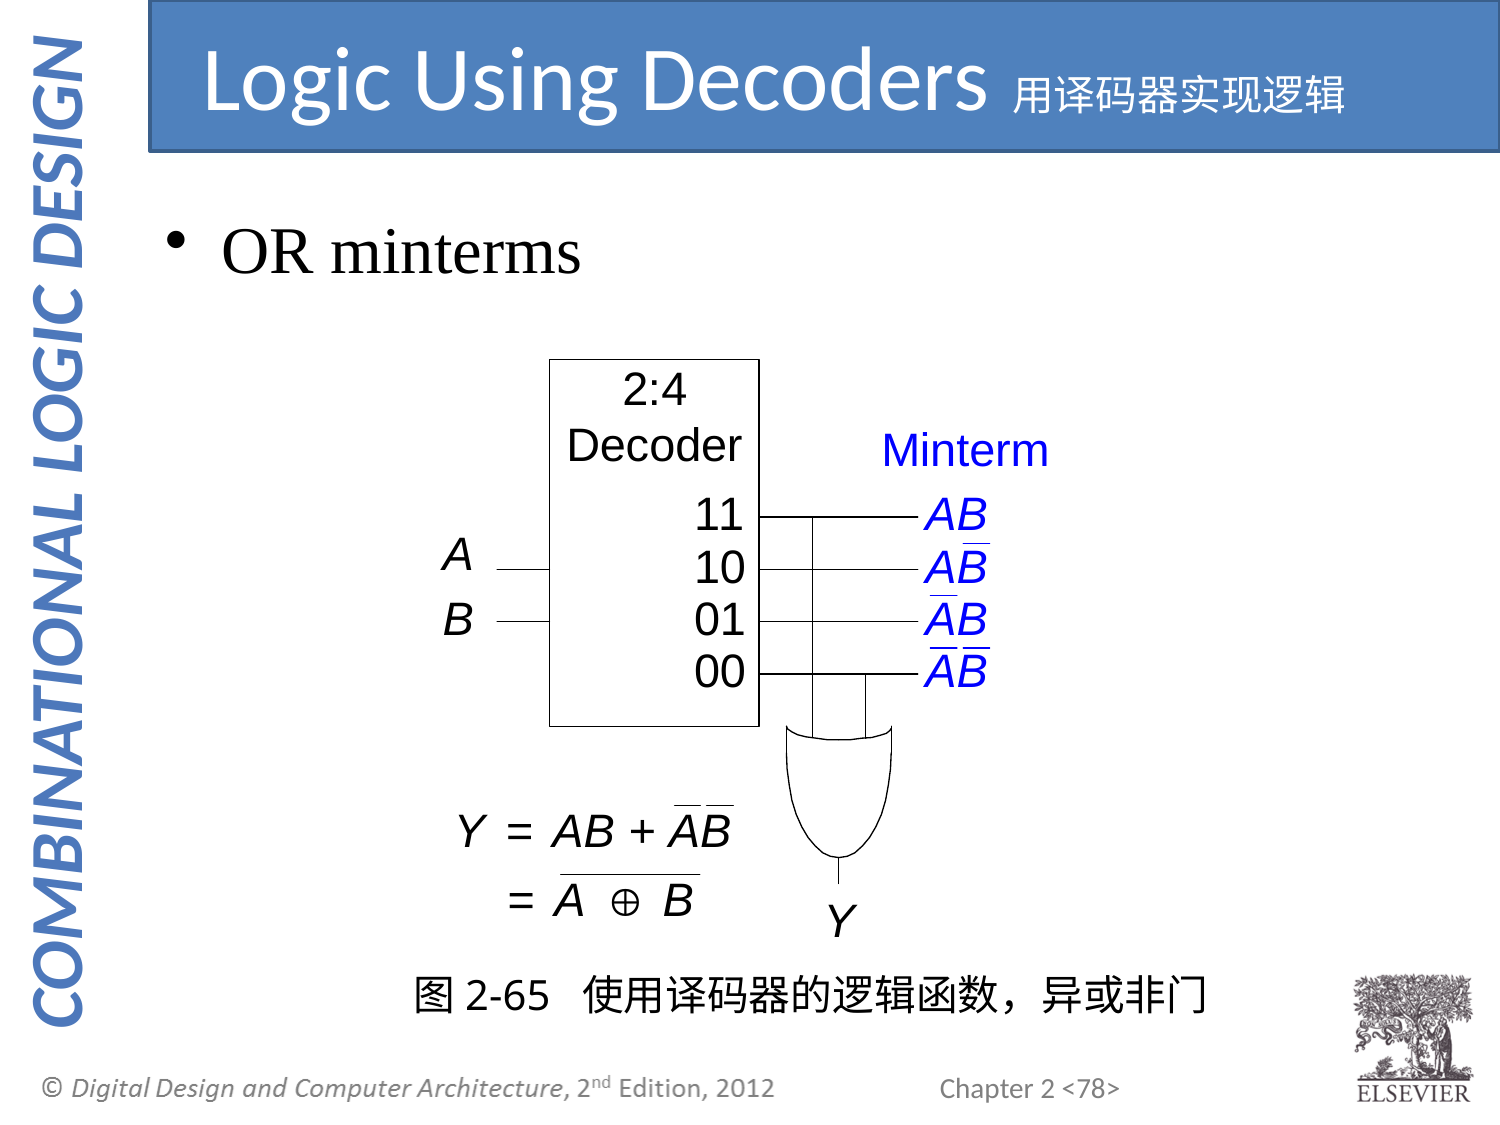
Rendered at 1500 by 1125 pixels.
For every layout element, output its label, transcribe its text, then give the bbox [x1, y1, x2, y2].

text_box OR minterms [149, 199, 1413, 1013]
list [412, 349, 1076, 971]
picture [0, 0, 1500, 1125]
text_box 图2-65 使用译码器的逻辑函数，异或非门 [398, 960, 1224, 1026]
text_box Logic Using Decoders用译码器实现逻辑 [187, 11, 1488, 136]
